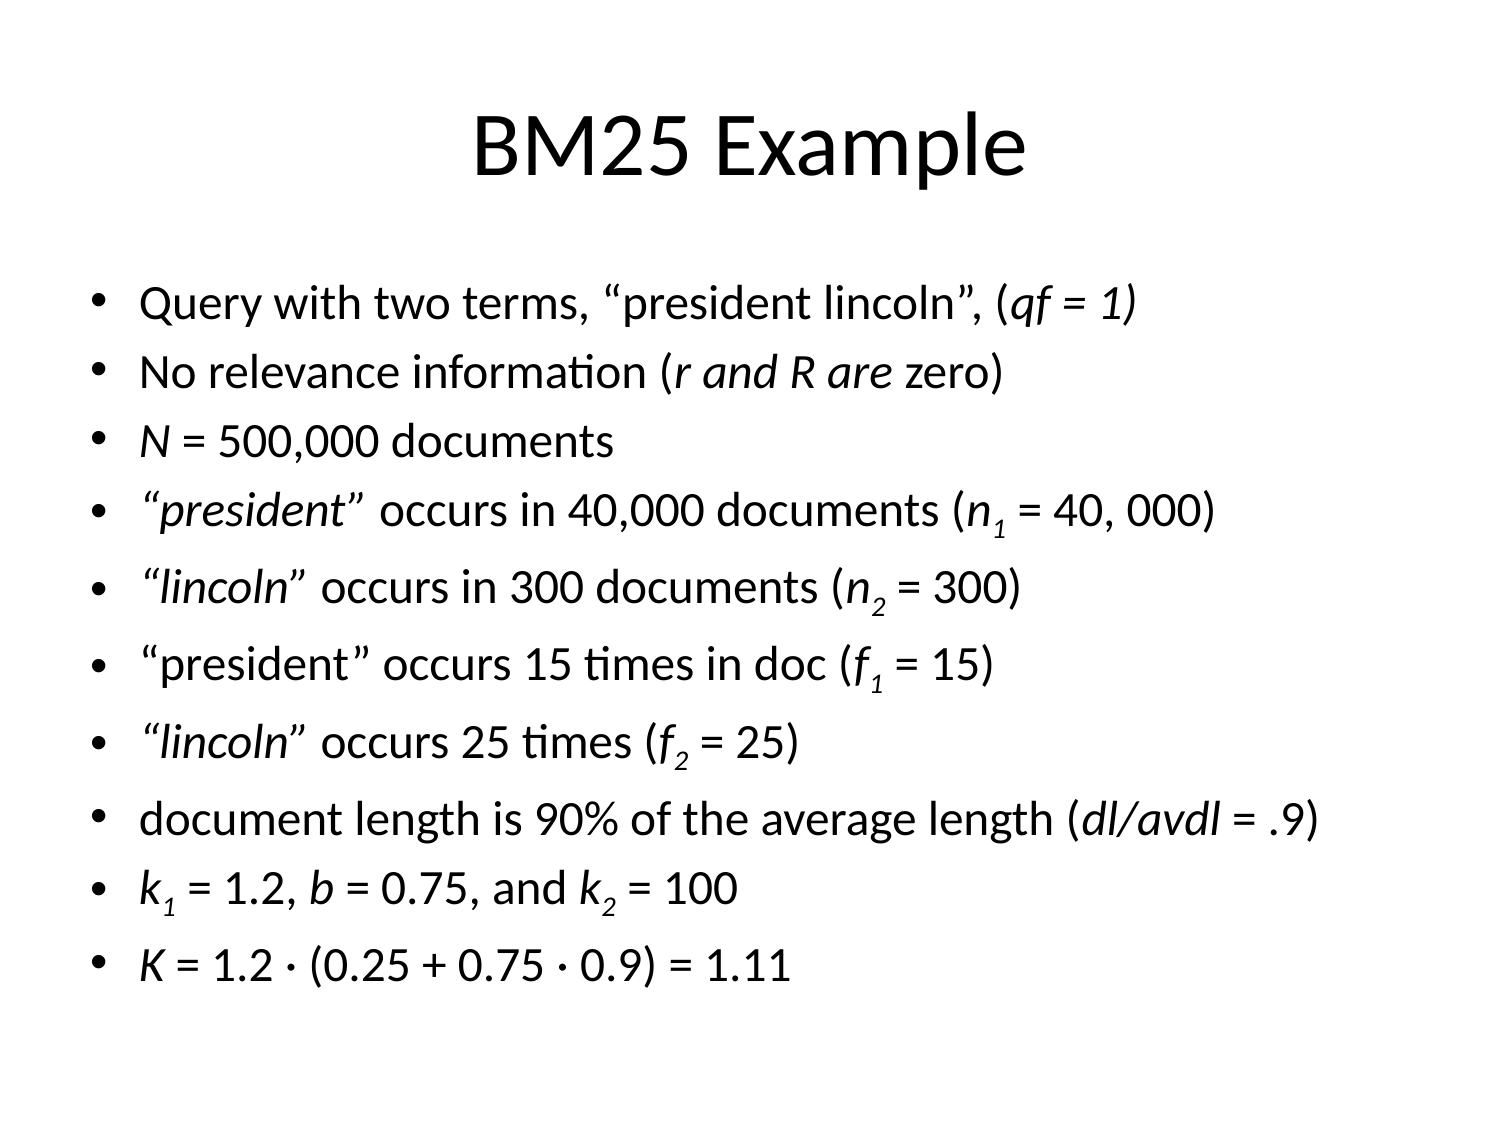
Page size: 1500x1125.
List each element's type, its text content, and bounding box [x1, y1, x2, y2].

title BM25 Example [75, 45, 1425, 233]
list Query with two terms, “president lincoln”, (qf = 1) No relevance information (r and R are zero) N = 500,000 documents “president” occurs in 40,000 documents (n1 = 40, 000) “lincoln” occurs in 300 documents (n2 = 300) “president” occurs 15 times in doc (f1 = 15) “lincoln” occurs 25 times (f2 = 25) document length is 90% of the average length (dl/avdl = .9) k1 = 1.2, b = 0.75, and k2 = 100 K = 1.2 · (0.25 + 0.75 · 0.9) = 1.11 [75, 262, 1425, 1005]
